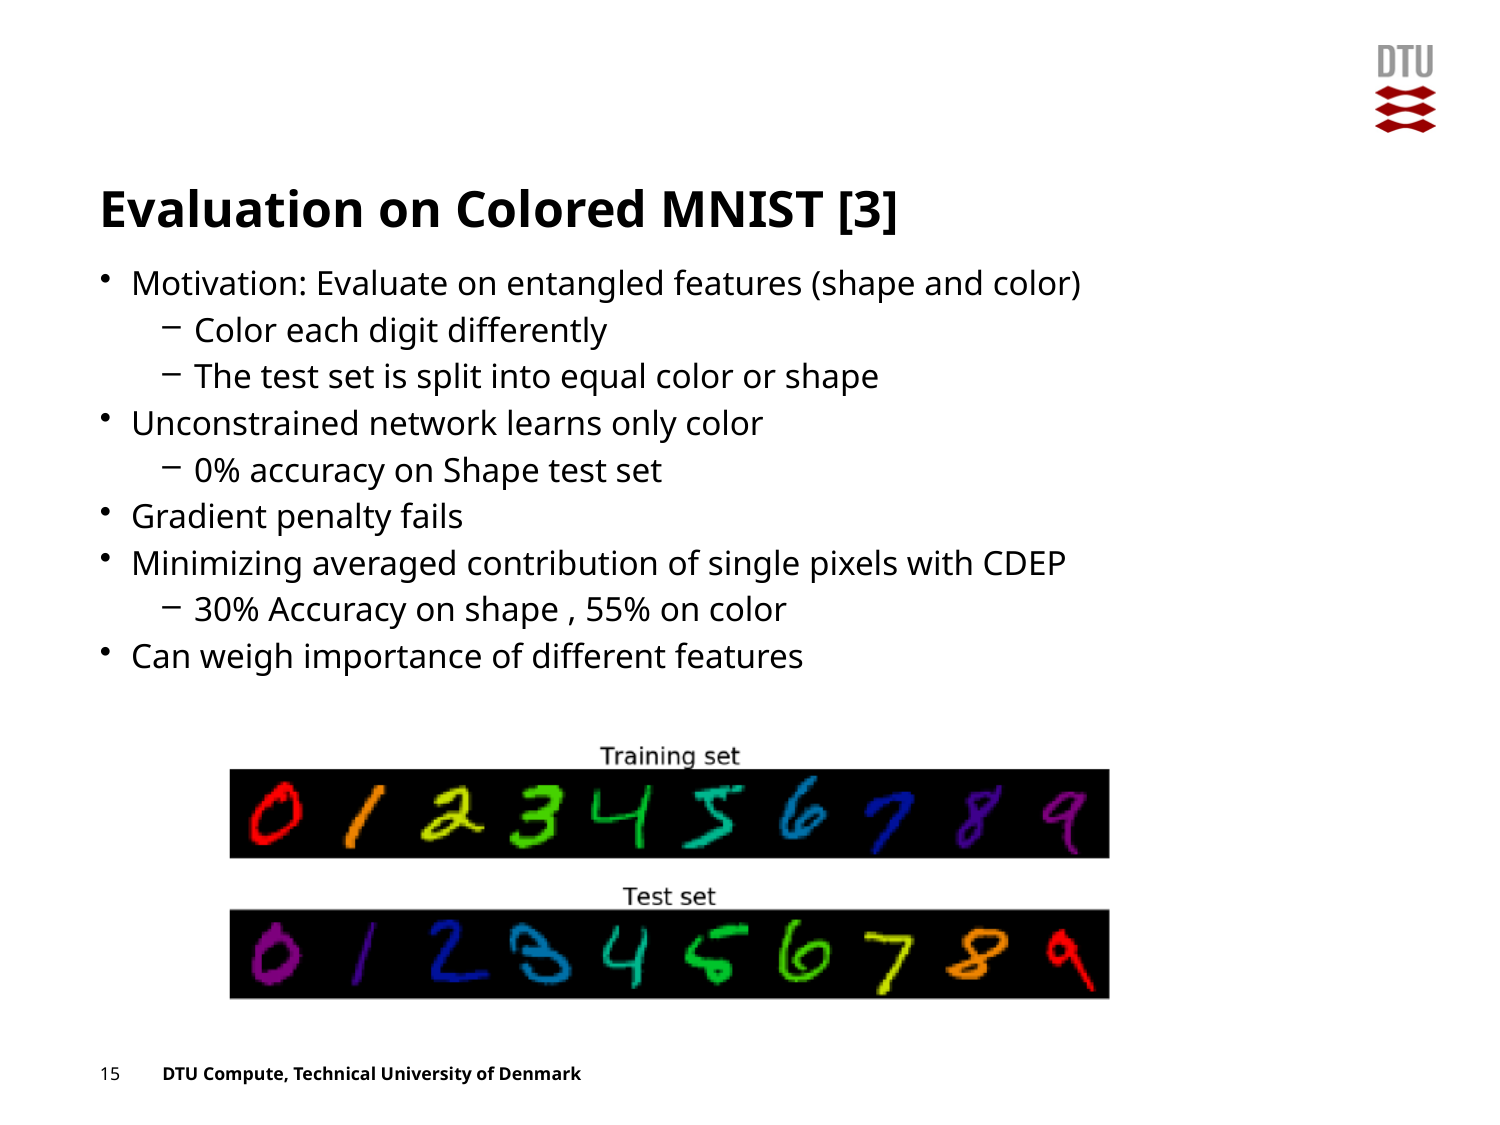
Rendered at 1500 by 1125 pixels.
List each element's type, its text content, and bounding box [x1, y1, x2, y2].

slide_number 15 [99, 1062, 151, 1113]
picture [194, 699, 1151, 1038]
list Motivation: Evaluate on entangled features (shape and color) Color each digit differently The test set is split into equal color or shape Unconstrained network learns only color 0% accuracy on Shape test set Gradient penalty fails Minimizing averaged contribution of single pixels with CDEP 30% Accuracy on shape , 55% on color Can weigh importance of different features [99, 262, 1375, 1012]
picture [1375, 45, 1436, 133]
title Evaluation on Colored MNIST [3] [99, 50, 1375, 238]
